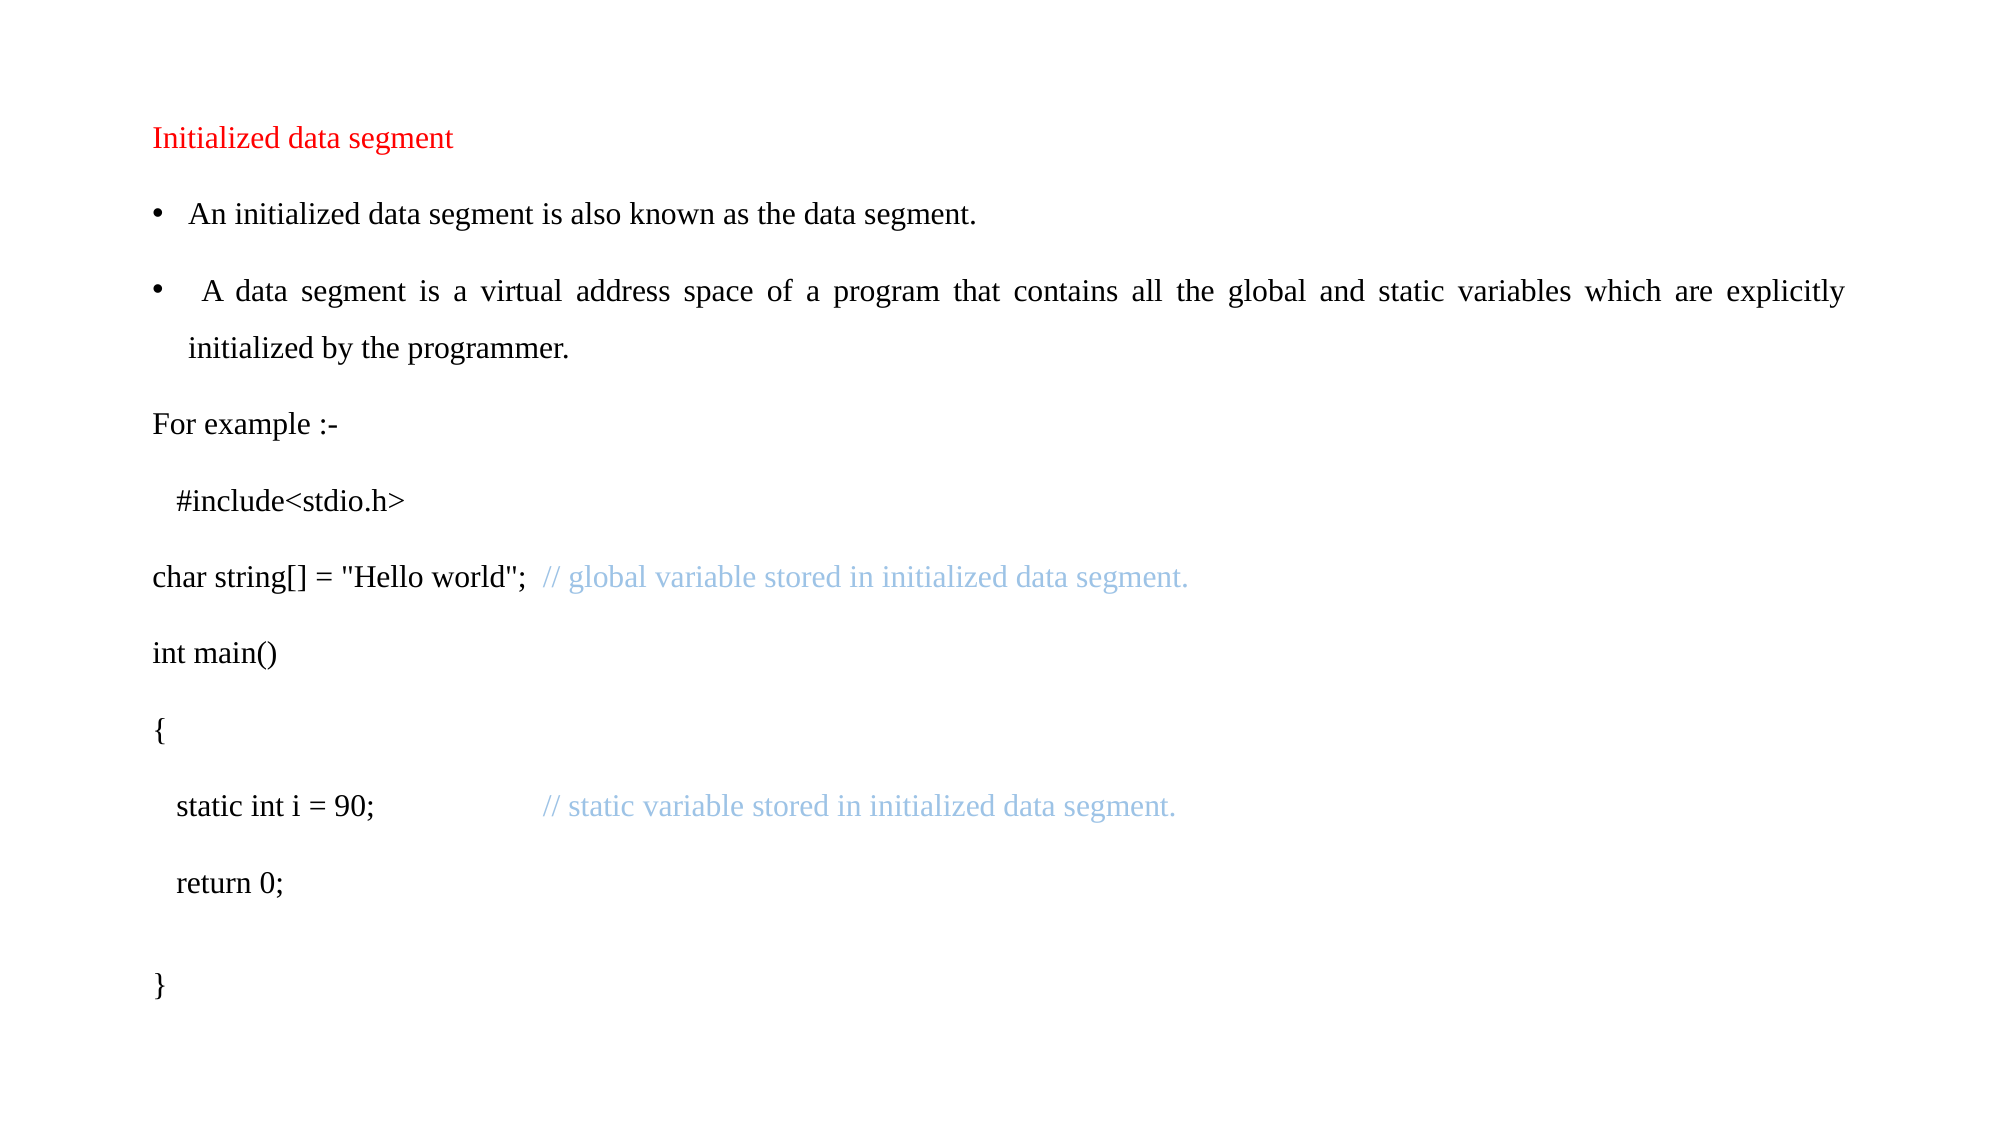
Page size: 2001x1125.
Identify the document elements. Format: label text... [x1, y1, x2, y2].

list Initialized data segment An initialized data segment is also known as the data segment. A data segment is a virtual address space of a program that contains all the global and static variables which are explicitly initialized by the programmer. For example :- #include<stdio.h> char string[] = "Hello world"; // global variable stored in initialized data segment. int main() { static int i = 90; // static variable stored in initialized data segment. return 0; } [137, 90, 1863, 1014]
